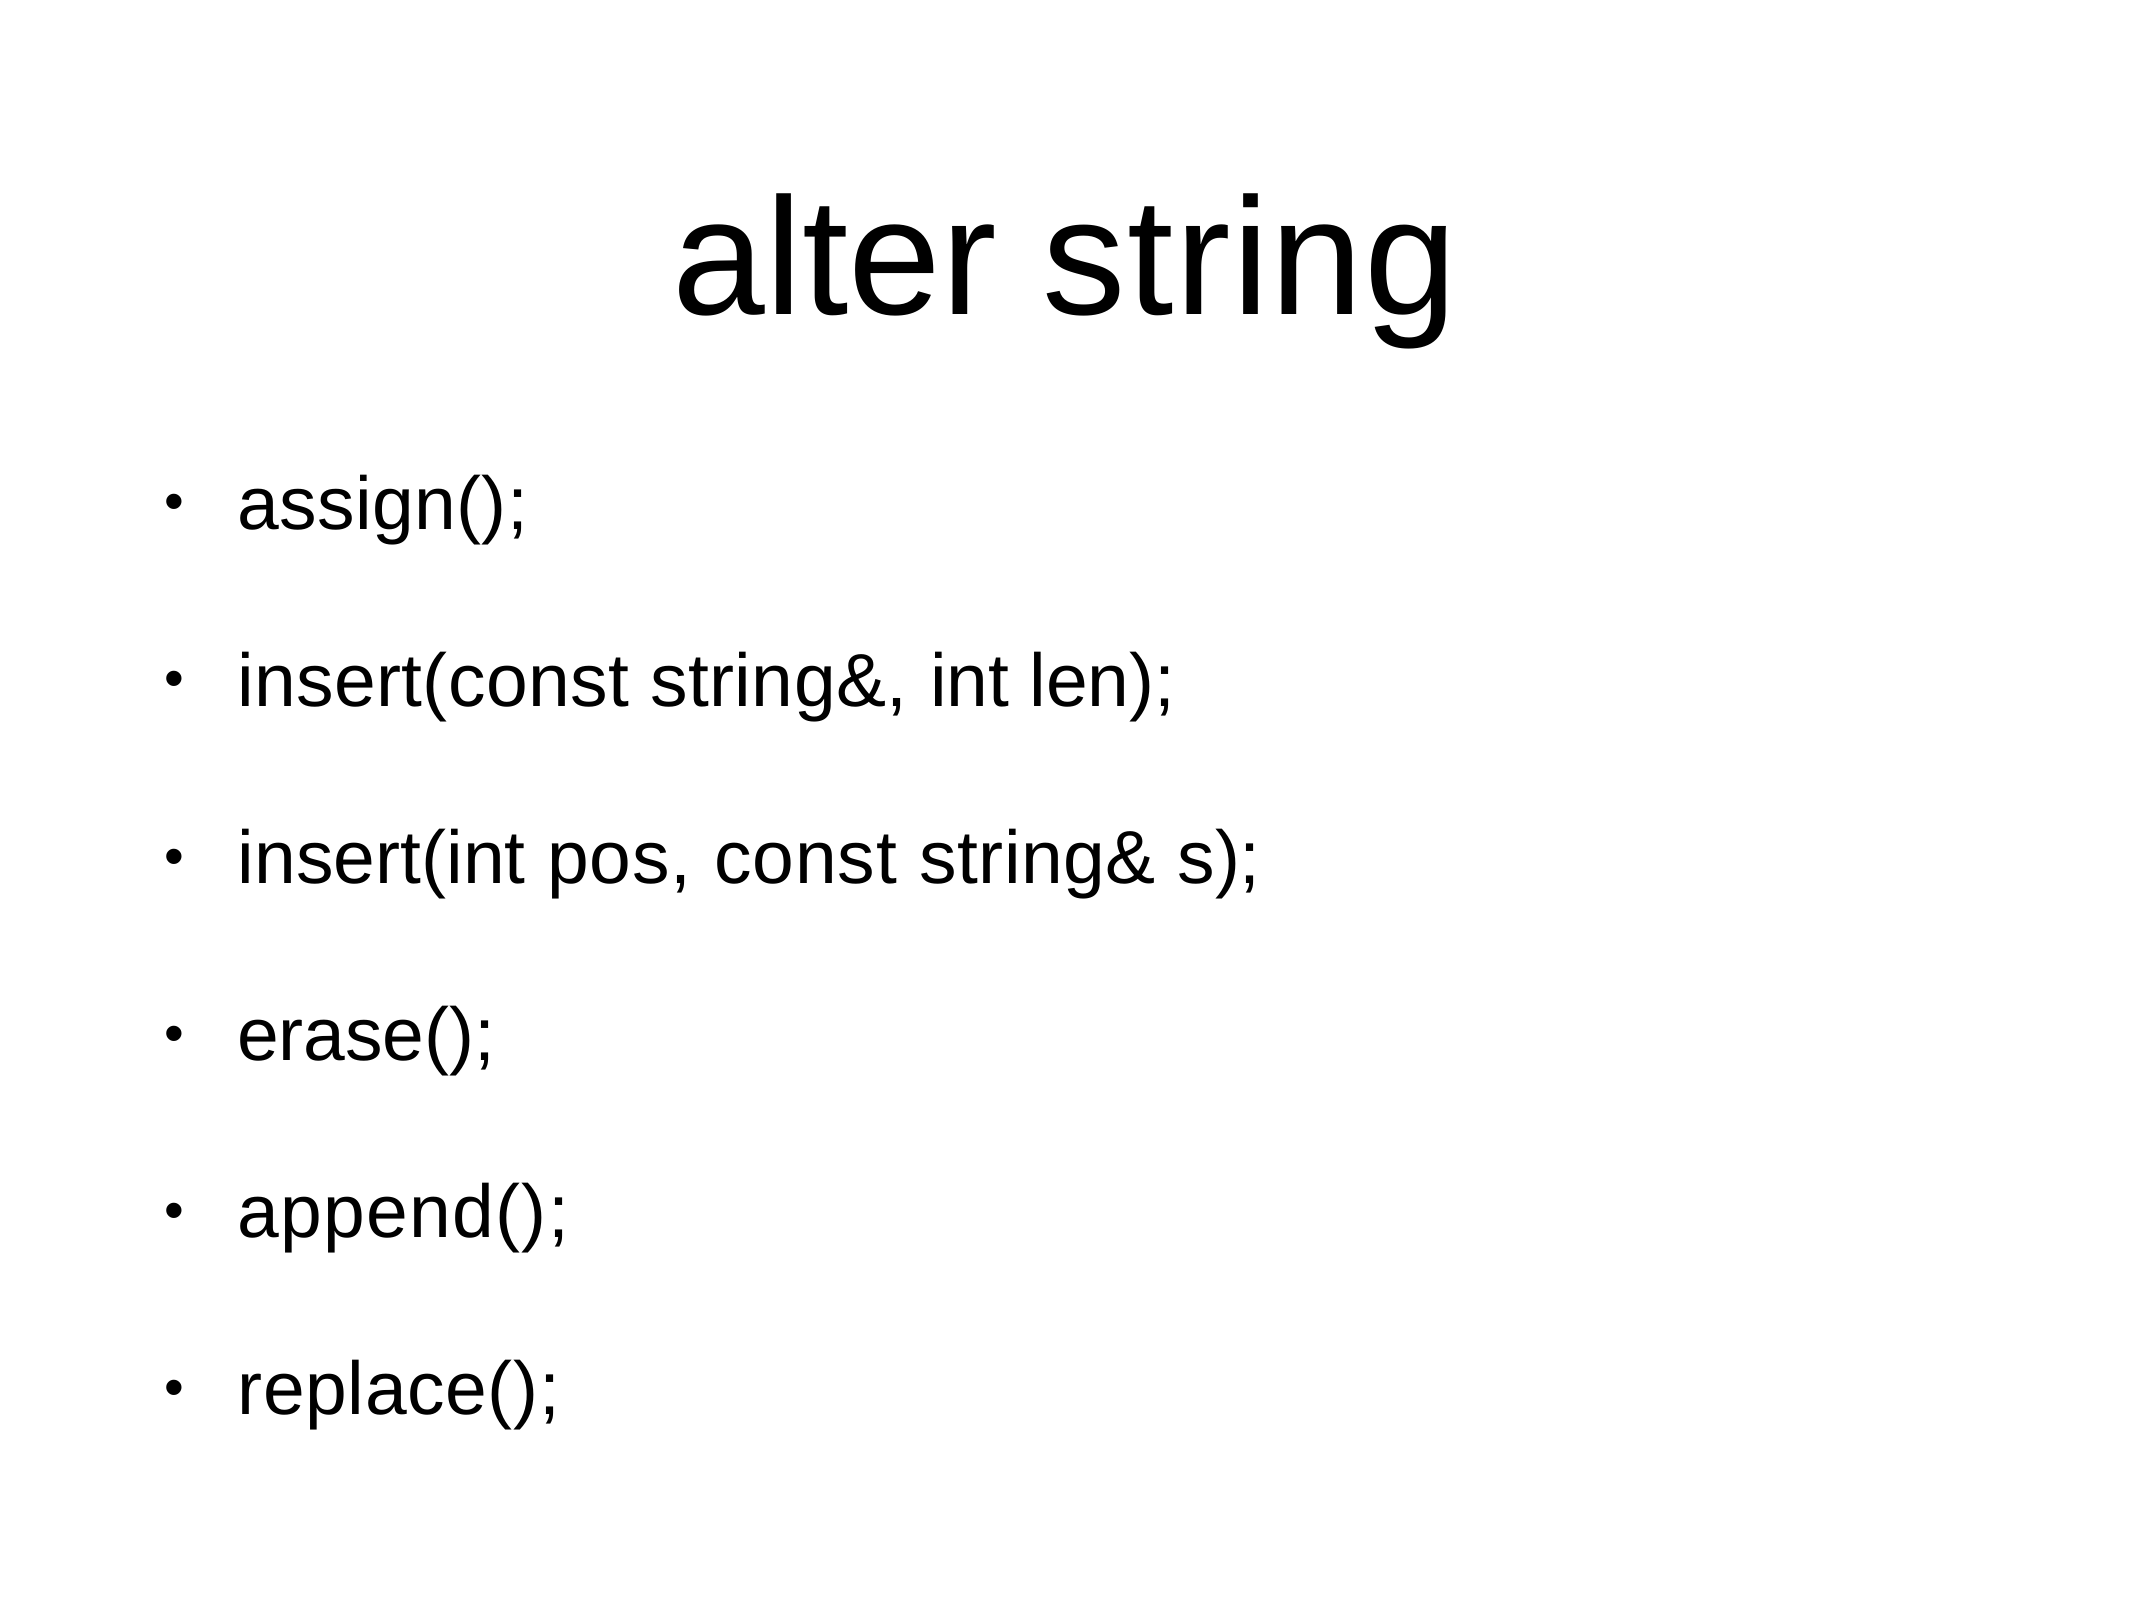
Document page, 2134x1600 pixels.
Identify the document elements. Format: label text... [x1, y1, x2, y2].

text_box • [162, 995, 195, 1064]
text_box insert(const string&, int len); [235, 631, 1179, 722]
text_box • [162, 464, 195, 533]
text_box erase(); [235, 985, 498, 1076]
text_box insert(int pos, const string& s); [235, 808, 1263, 899]
text_box • [162, 818, 195, 887]
text_box • [162, 1350, 195, 1418]
text_box • [162, 1172, 195, 1241]
title alter string [170, 147, 1964, 416]
text_box • [162, 641, 195, 710]
text_box replace(); [235, 1339, 564, 1430]
text_box append(); [235, 1162, 573, 1253]
text_box assign(); [235, 454, 532, 545]
